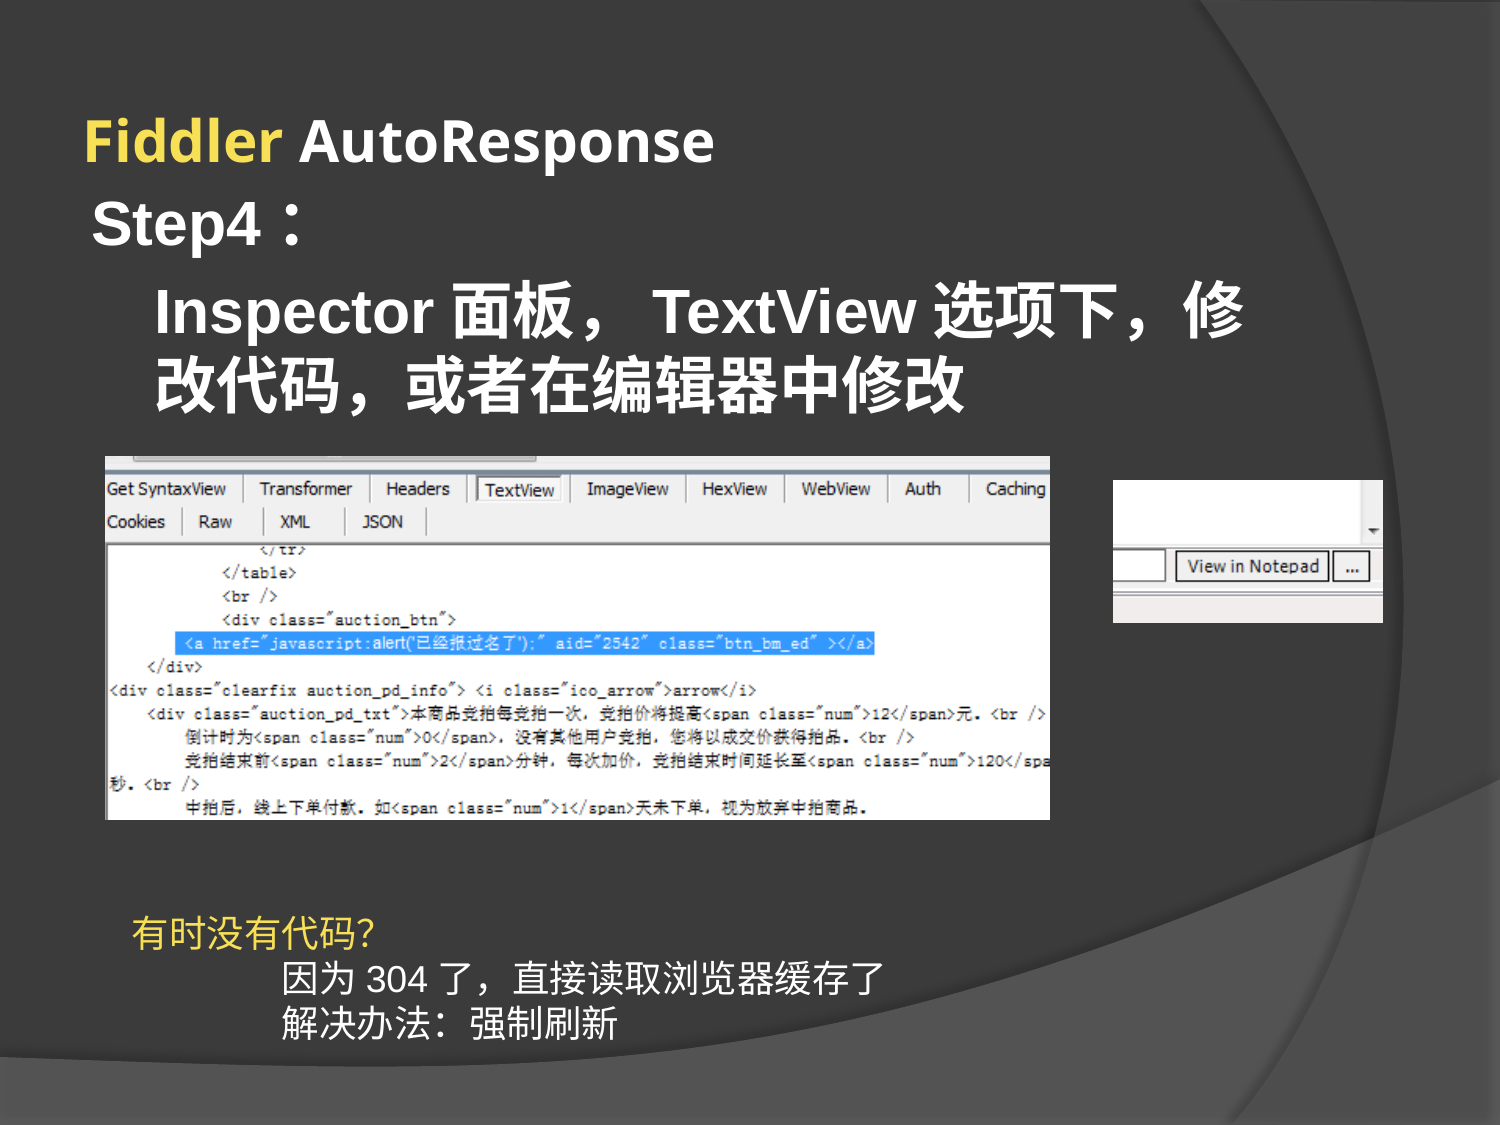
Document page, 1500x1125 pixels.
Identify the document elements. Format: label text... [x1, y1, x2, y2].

text_box 有时没有代码？ 因为304了，直接读取浏览器缓存了 解决办法：强制刷新 [117, 902, 1137, 1098]
picture [105, 456, 1050, 820]
title Fiddler AutoResponse [74, 44, 1301, 233]
list Step4： Inspector面板，TextView选项下，修改代码，或者在编辑器中修改 [70, 175, 1296, 919]
picture [1113, 480, 1383, 623]
